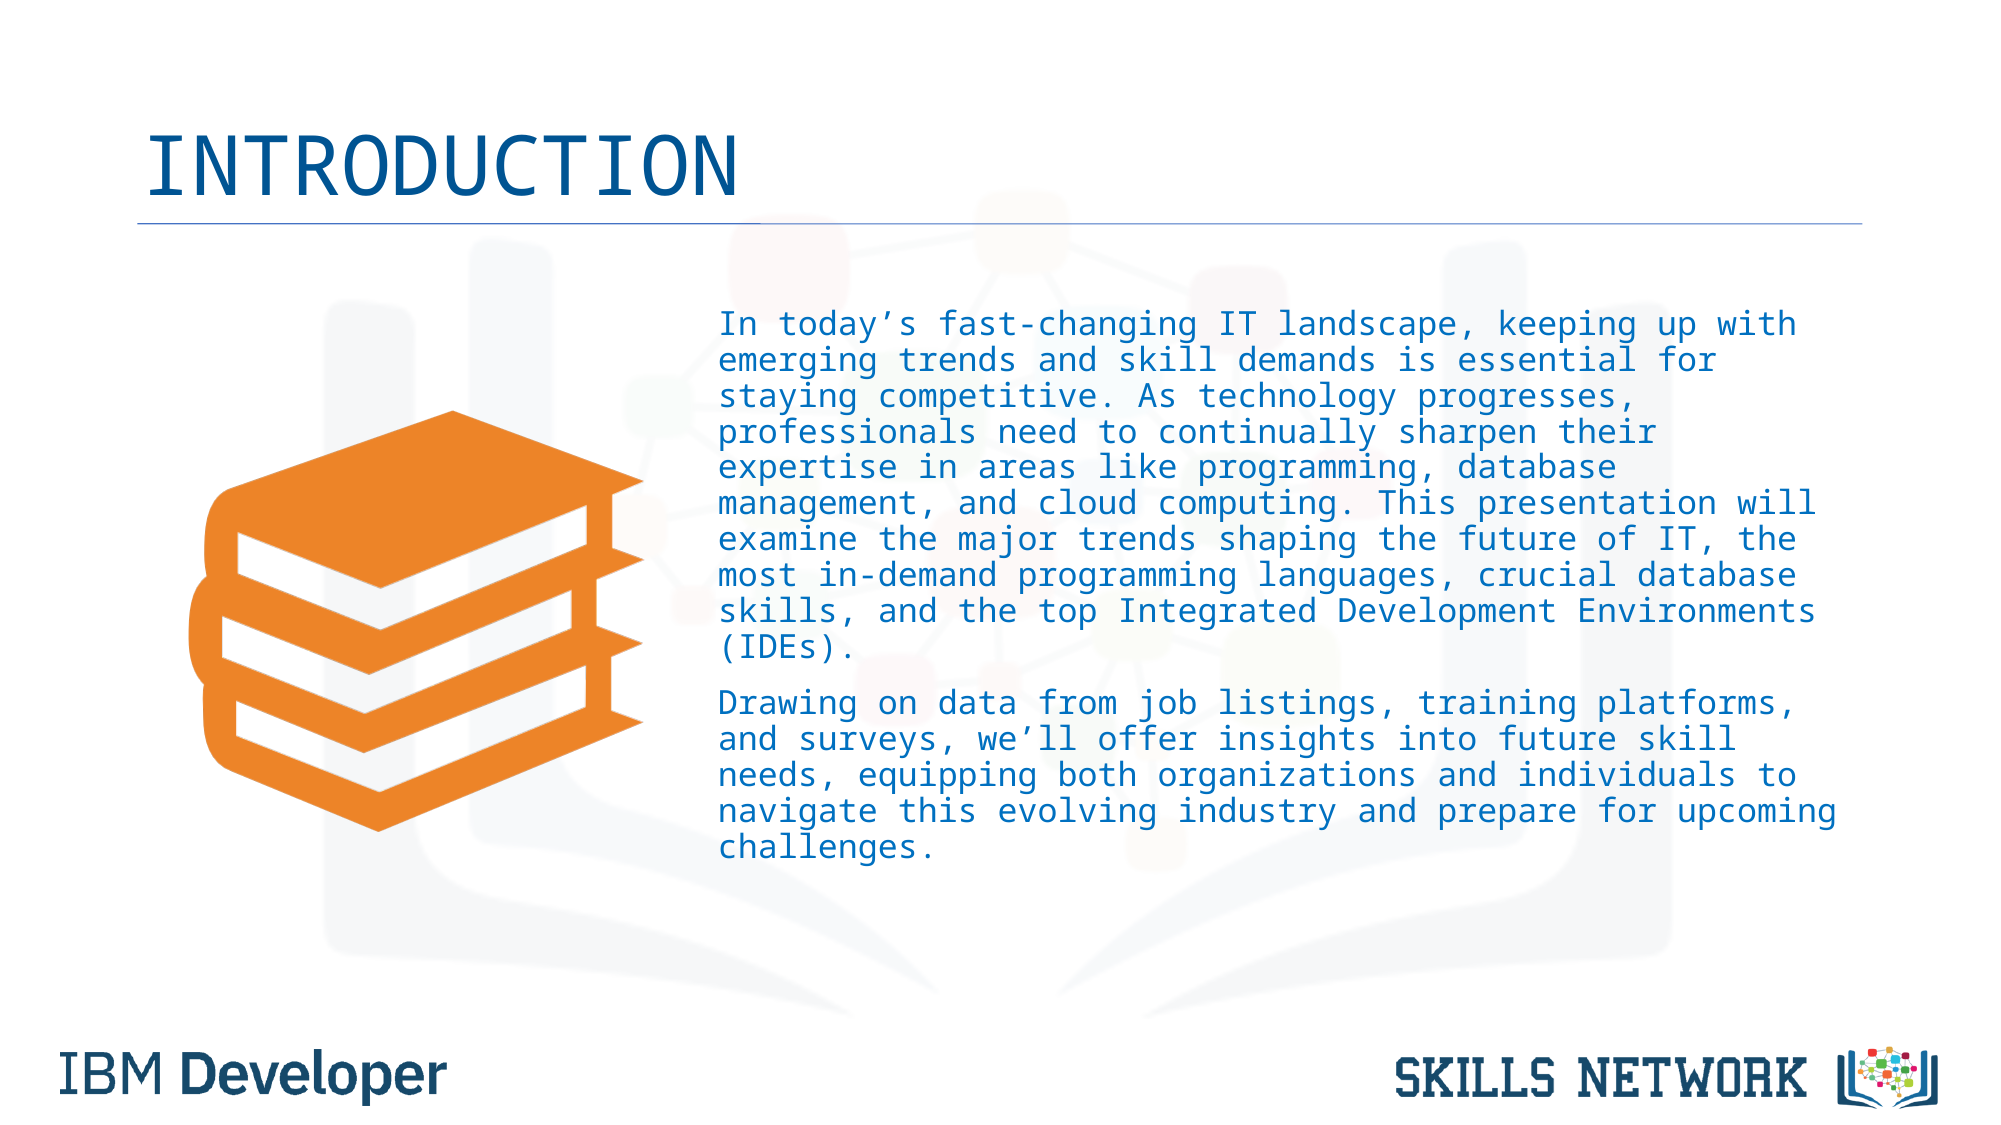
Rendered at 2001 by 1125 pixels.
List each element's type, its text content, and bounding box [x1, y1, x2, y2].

title INTRODUCTION [126, 59, 1381, 278]
text_box In today’s fast-changing IT landscape, keeping up with emerging trends and skill demands is essential for staying competitive. As technology progresses, professionals need to continually sharpen their expertise in areas like programming, database management, and cloud computing. This presentation will examine the major trends shaping the future of IT, the most in-demand programming languages, crucial database skills, and the top Integrated Development Environments (IDEs). Drawing on data from job listings, training platforms, and surveys, we’ll offer insights into future skill needs, equipping both organizations and individuals to navigate this evolving industry and prepare for upcoming challenges. [702, 299, 1863, 1014]
picture [163, 370, 665, 872]
picture [55, 1045, 459, 1108]
picture [1390, 1045, 1945, 1111]
